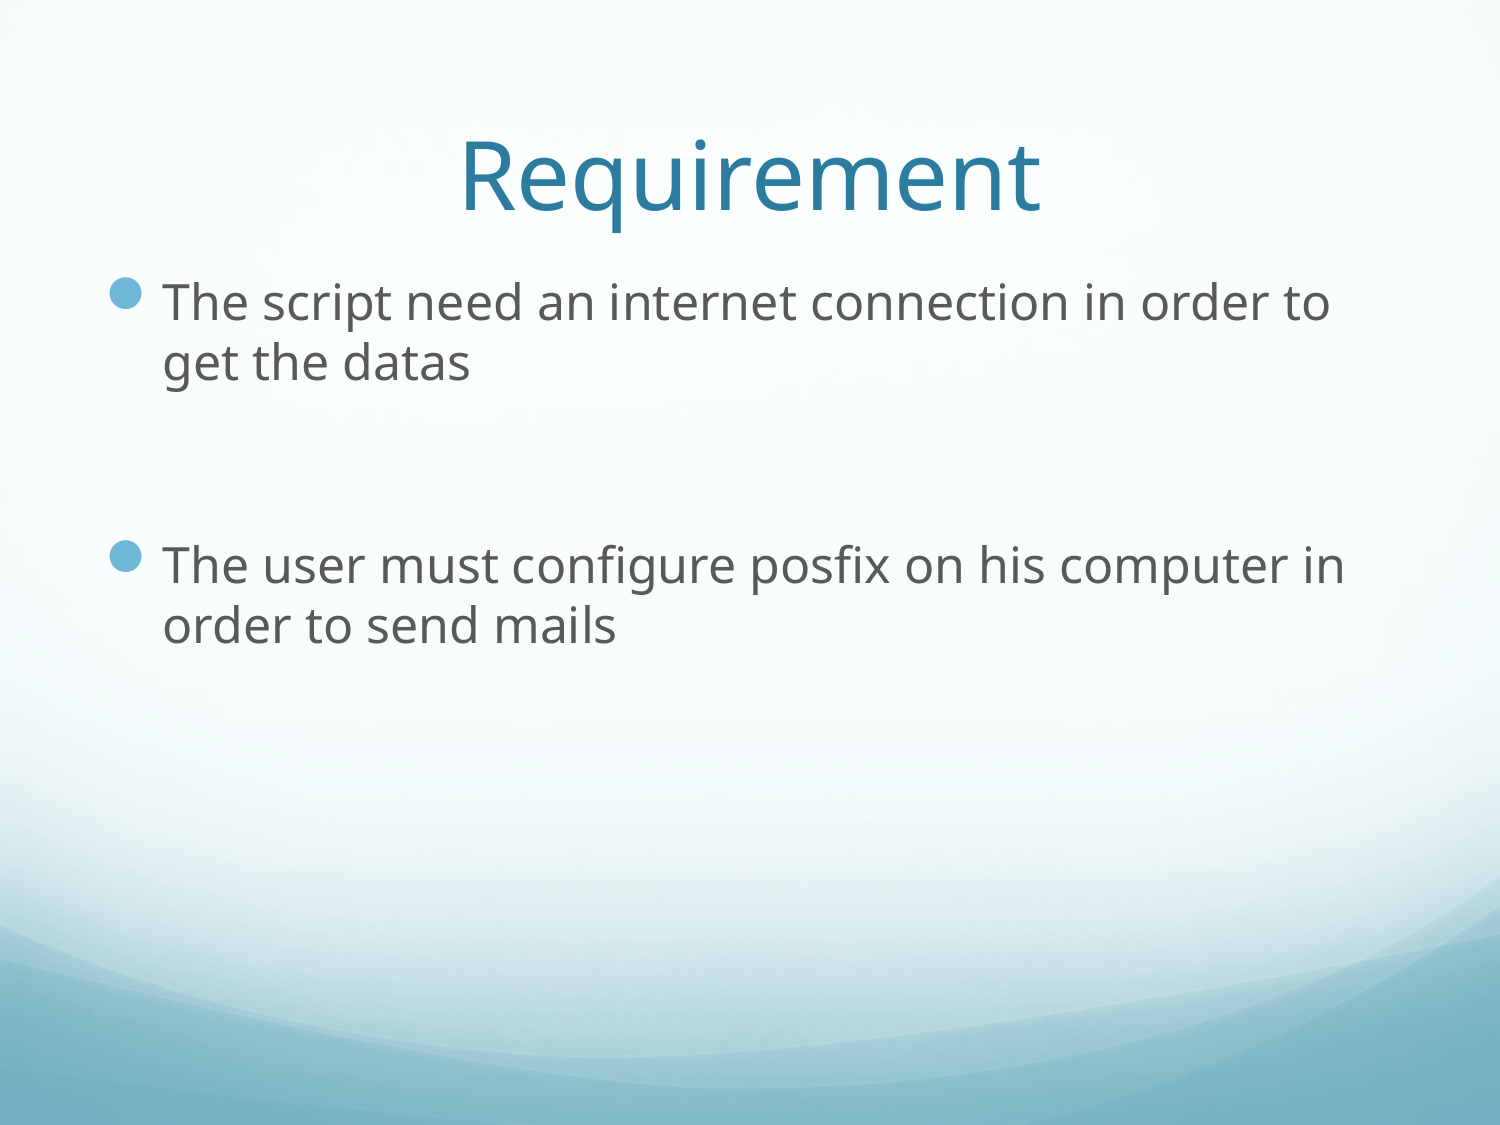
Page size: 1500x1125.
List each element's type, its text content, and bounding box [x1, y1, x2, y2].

title Requirement [90, 17, 1410, 237]
list The script need an internet connection in order to get the datas The user must configure posfix on his computer in order to send mails [90, 262, 1410, 975]
